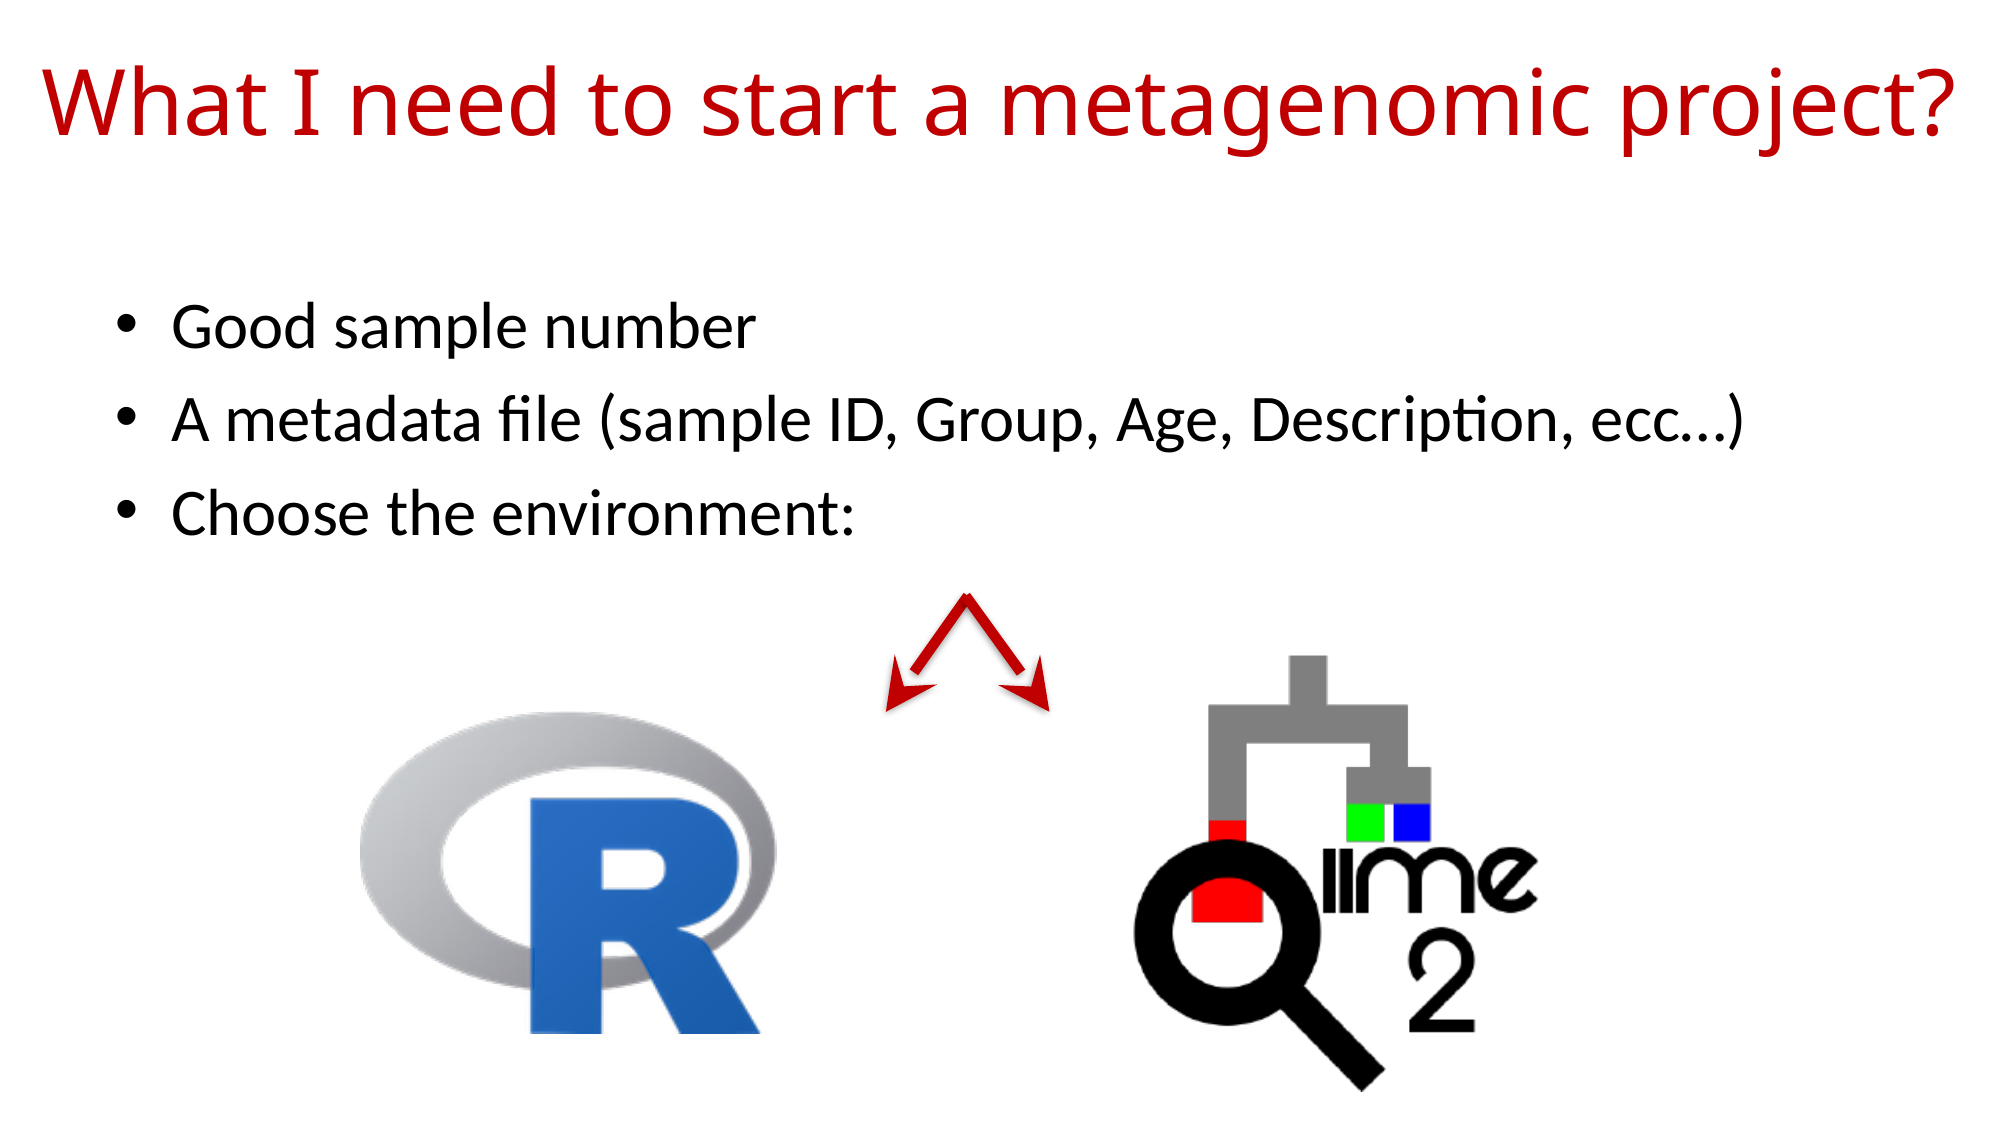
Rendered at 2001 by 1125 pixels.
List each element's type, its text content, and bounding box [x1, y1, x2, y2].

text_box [965, 595, 1050, 713]
title What I need to start a metagenomic project? [0, 5, 2000, 193]
picture [1118, 653, 1557, 1092]
picture [360, 710, 778, 1035]
list Good sample number A metadata file (sample ID, Group, Age, Description, ecc…) Choose the environment: [99, 274, 1900, 654]
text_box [885, 595, 964, 713]
